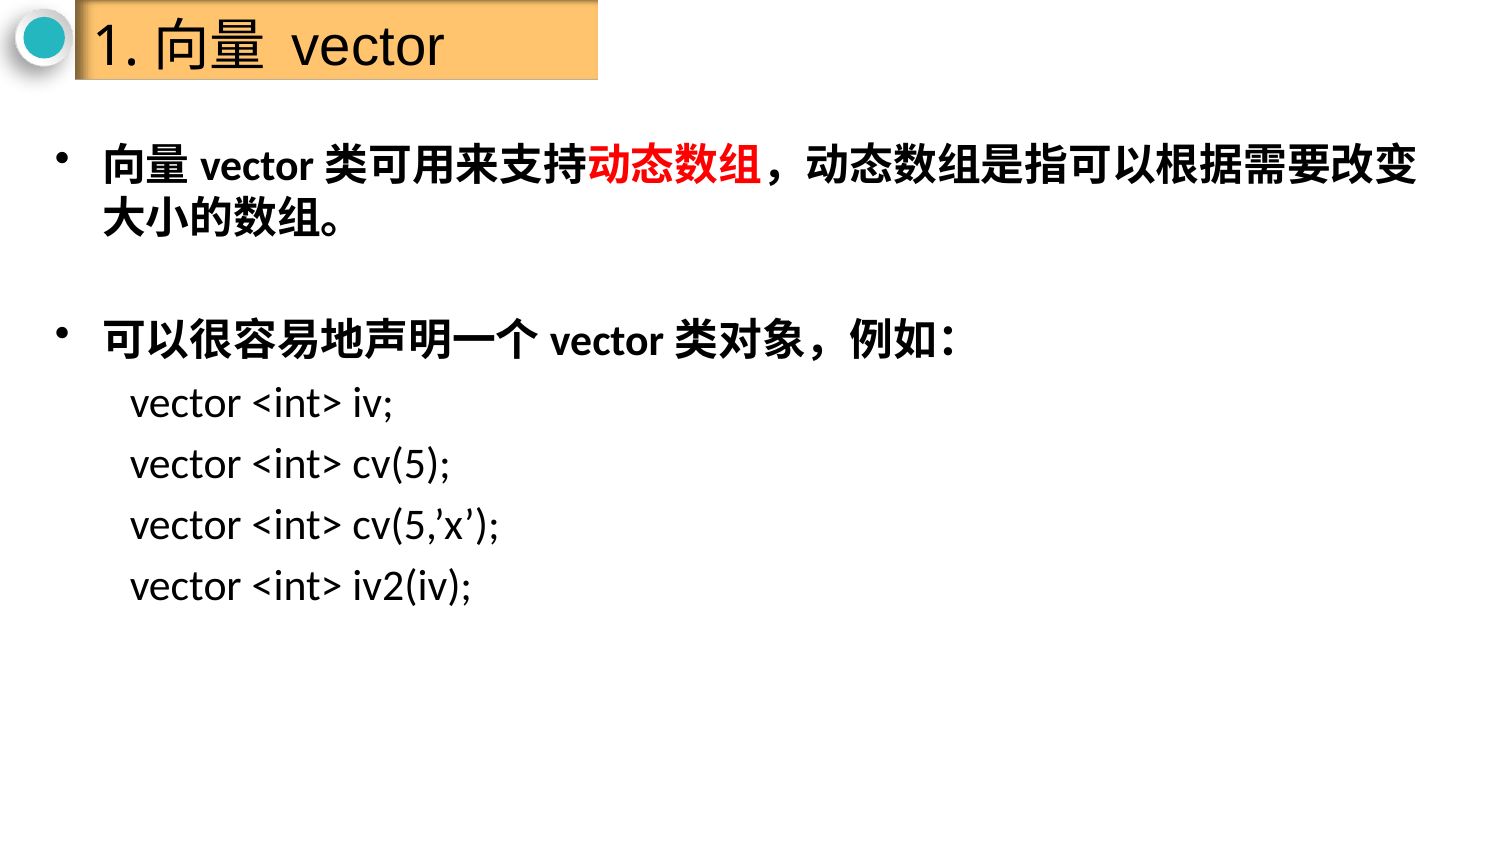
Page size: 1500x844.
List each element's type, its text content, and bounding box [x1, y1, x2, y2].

picture [74, 0, 600, 80]
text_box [14, 8, 73, 67]
text_box 向量vector类可用来支持动态数组，动态数组是指可以根据需要改变大小的数组。 可以很容易地声明一个vector类对象，例如： vector <int> iv; vector <int> cv(5); vector <int> cv(5,’x’); vector <int> iv2(iv); [40, 129, 1461, 683]
